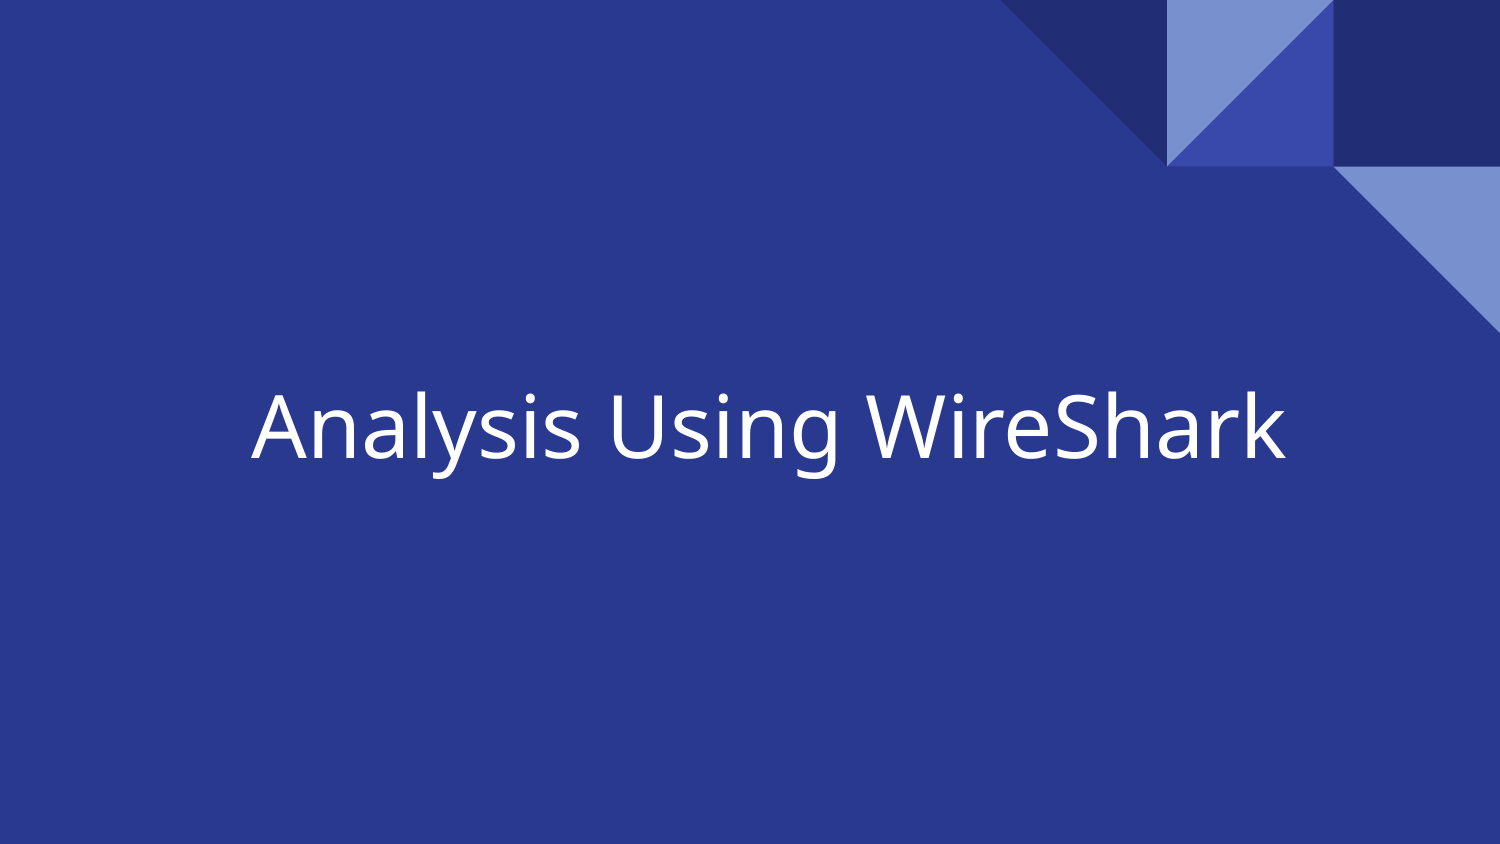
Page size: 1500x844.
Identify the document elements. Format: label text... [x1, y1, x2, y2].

title Analysis Using WireShark [95, 353, 1444, 491]
